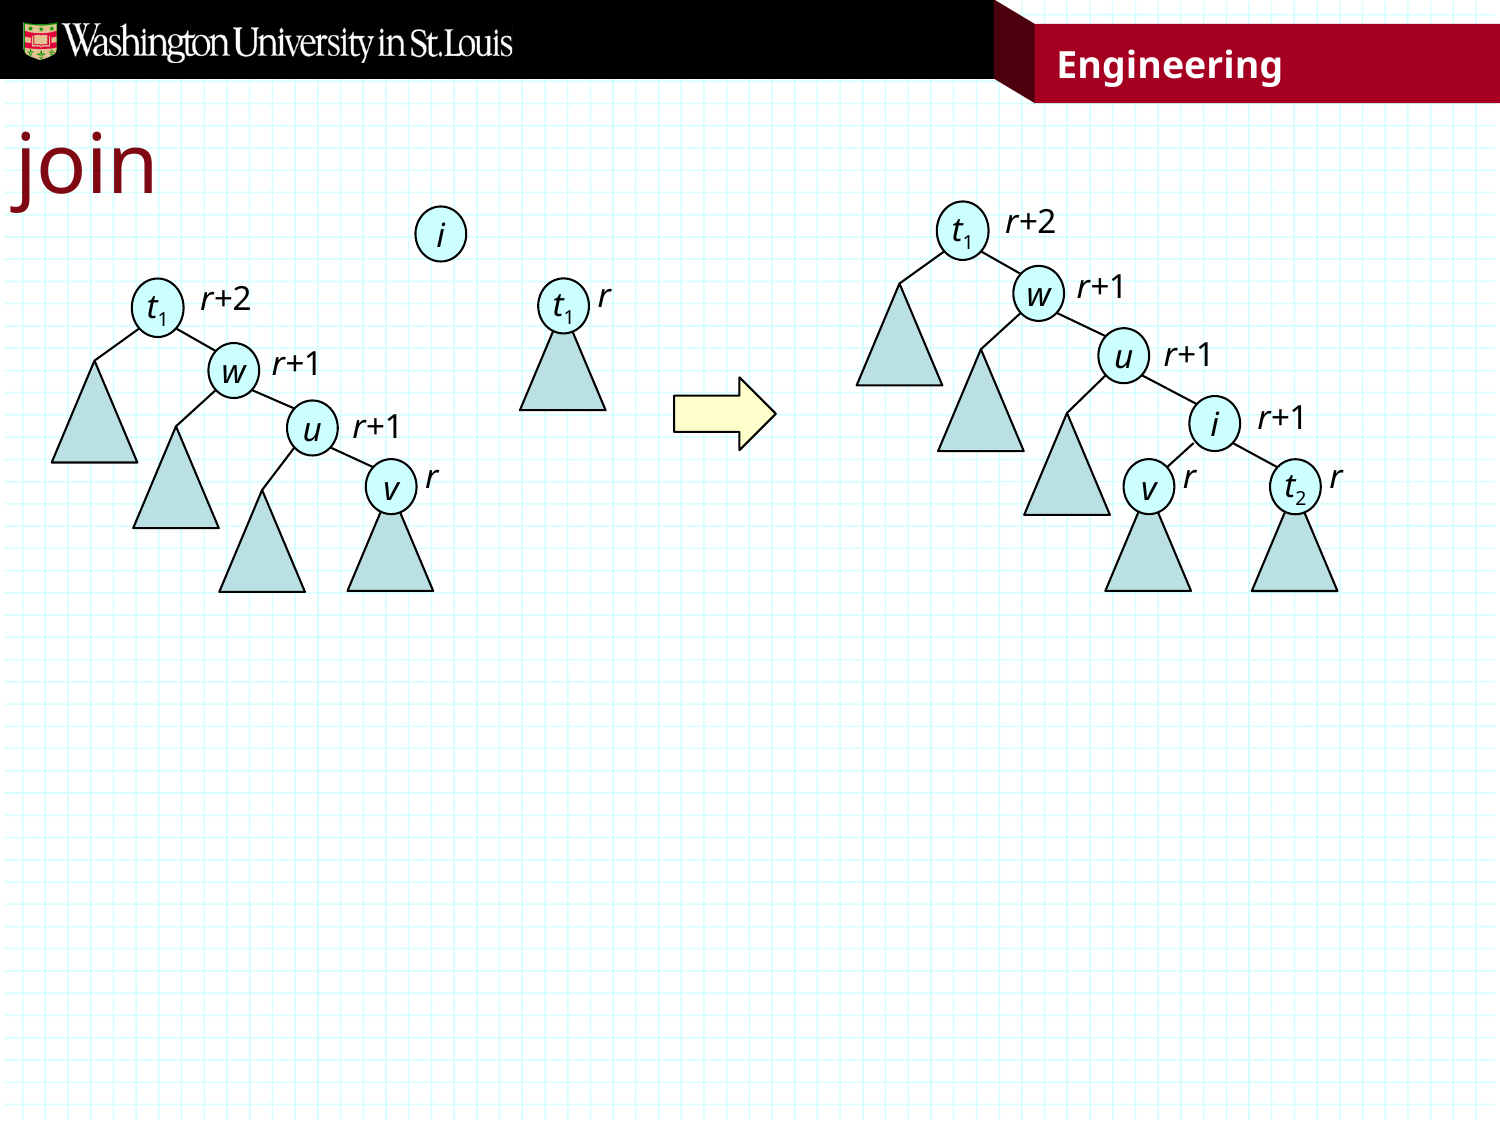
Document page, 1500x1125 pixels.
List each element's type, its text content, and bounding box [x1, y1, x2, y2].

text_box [51, 199, 1344, 593]
picture [23, 23, 58, 59]
title join [0, 90, 1436, 229]
picture [59, 23, 513, 63]
